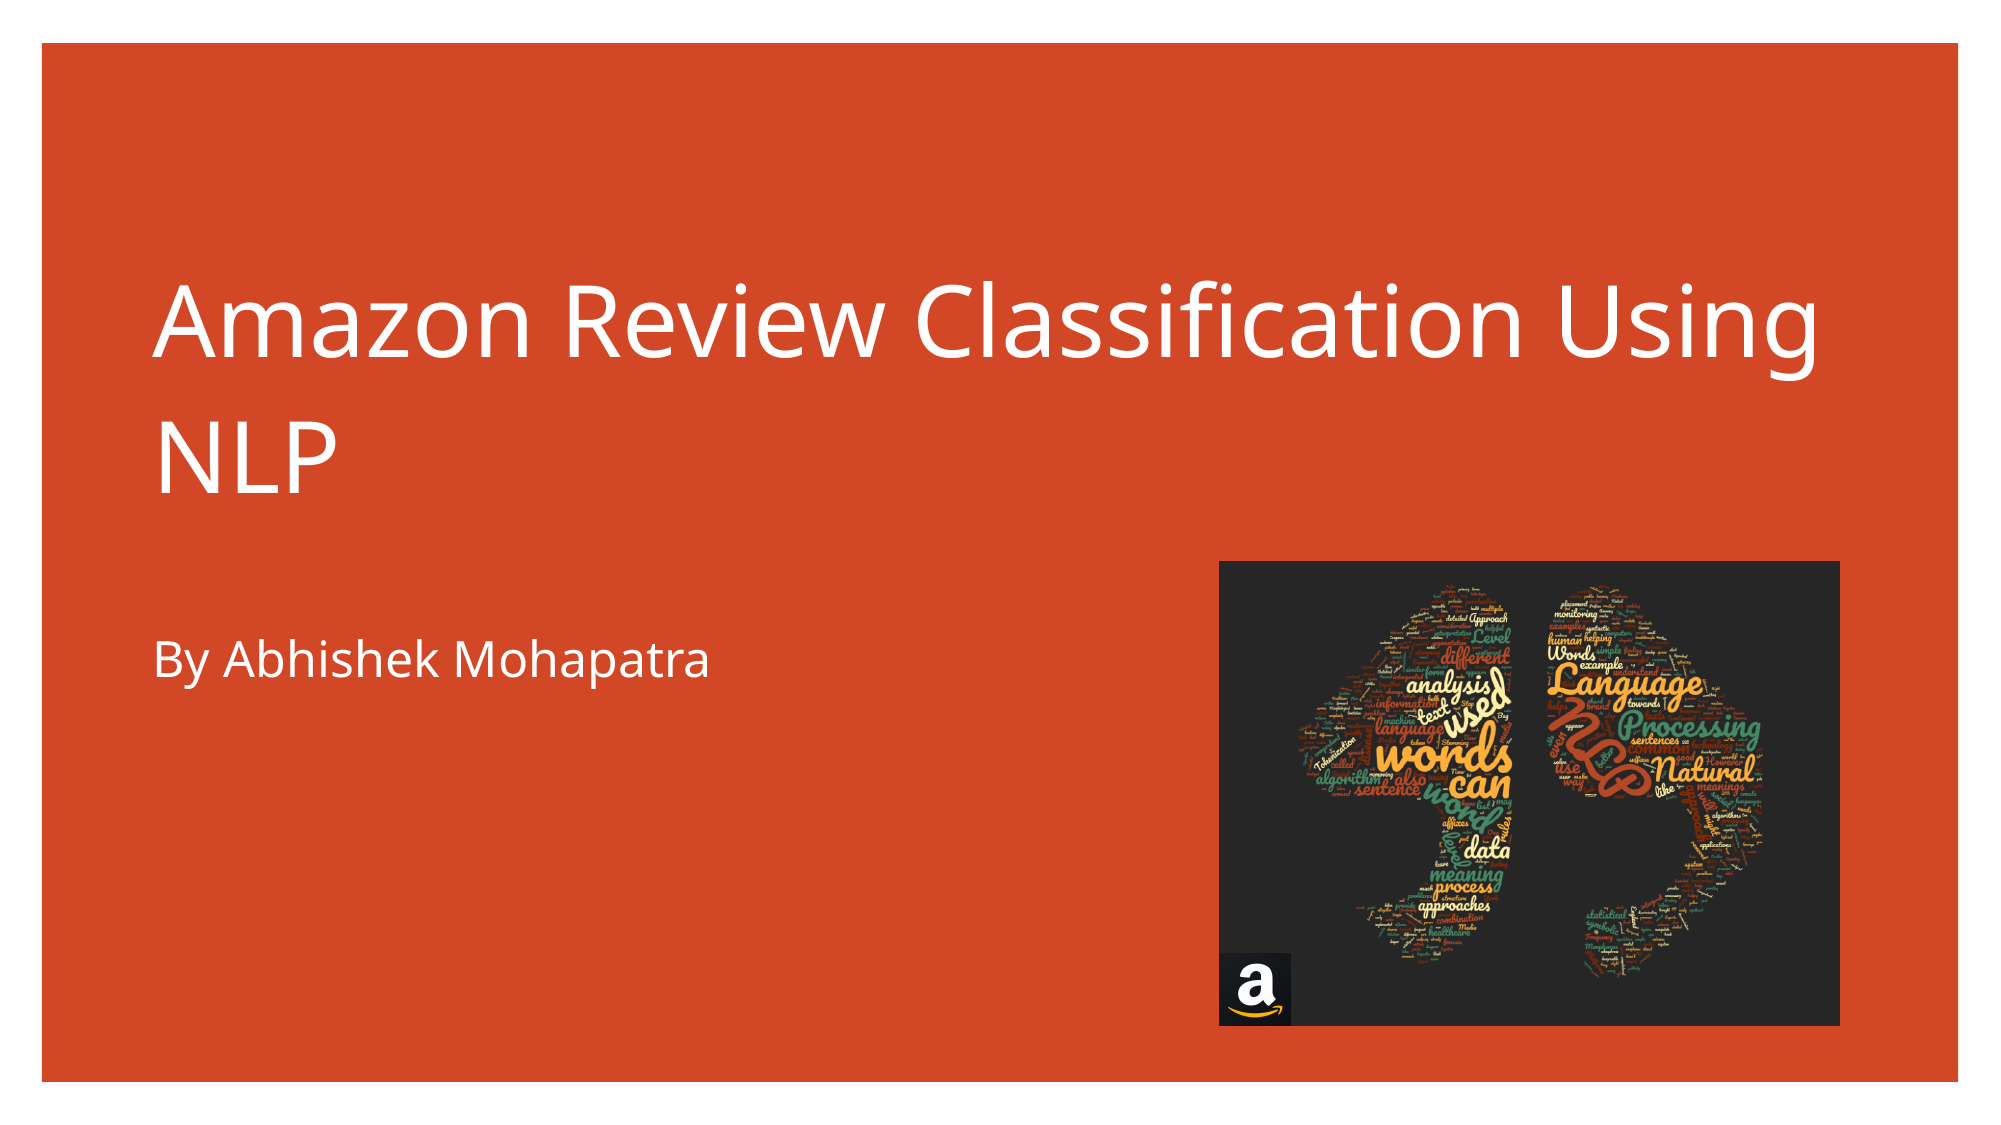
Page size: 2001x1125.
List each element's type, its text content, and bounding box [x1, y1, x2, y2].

title Amazon Review Classification Using NLP [137, 190, 1863, 583]
picture [1219, 561, 1840, 1026]
subtitle By Abhishek Mohapatra [137, 582, 1219, 770]
